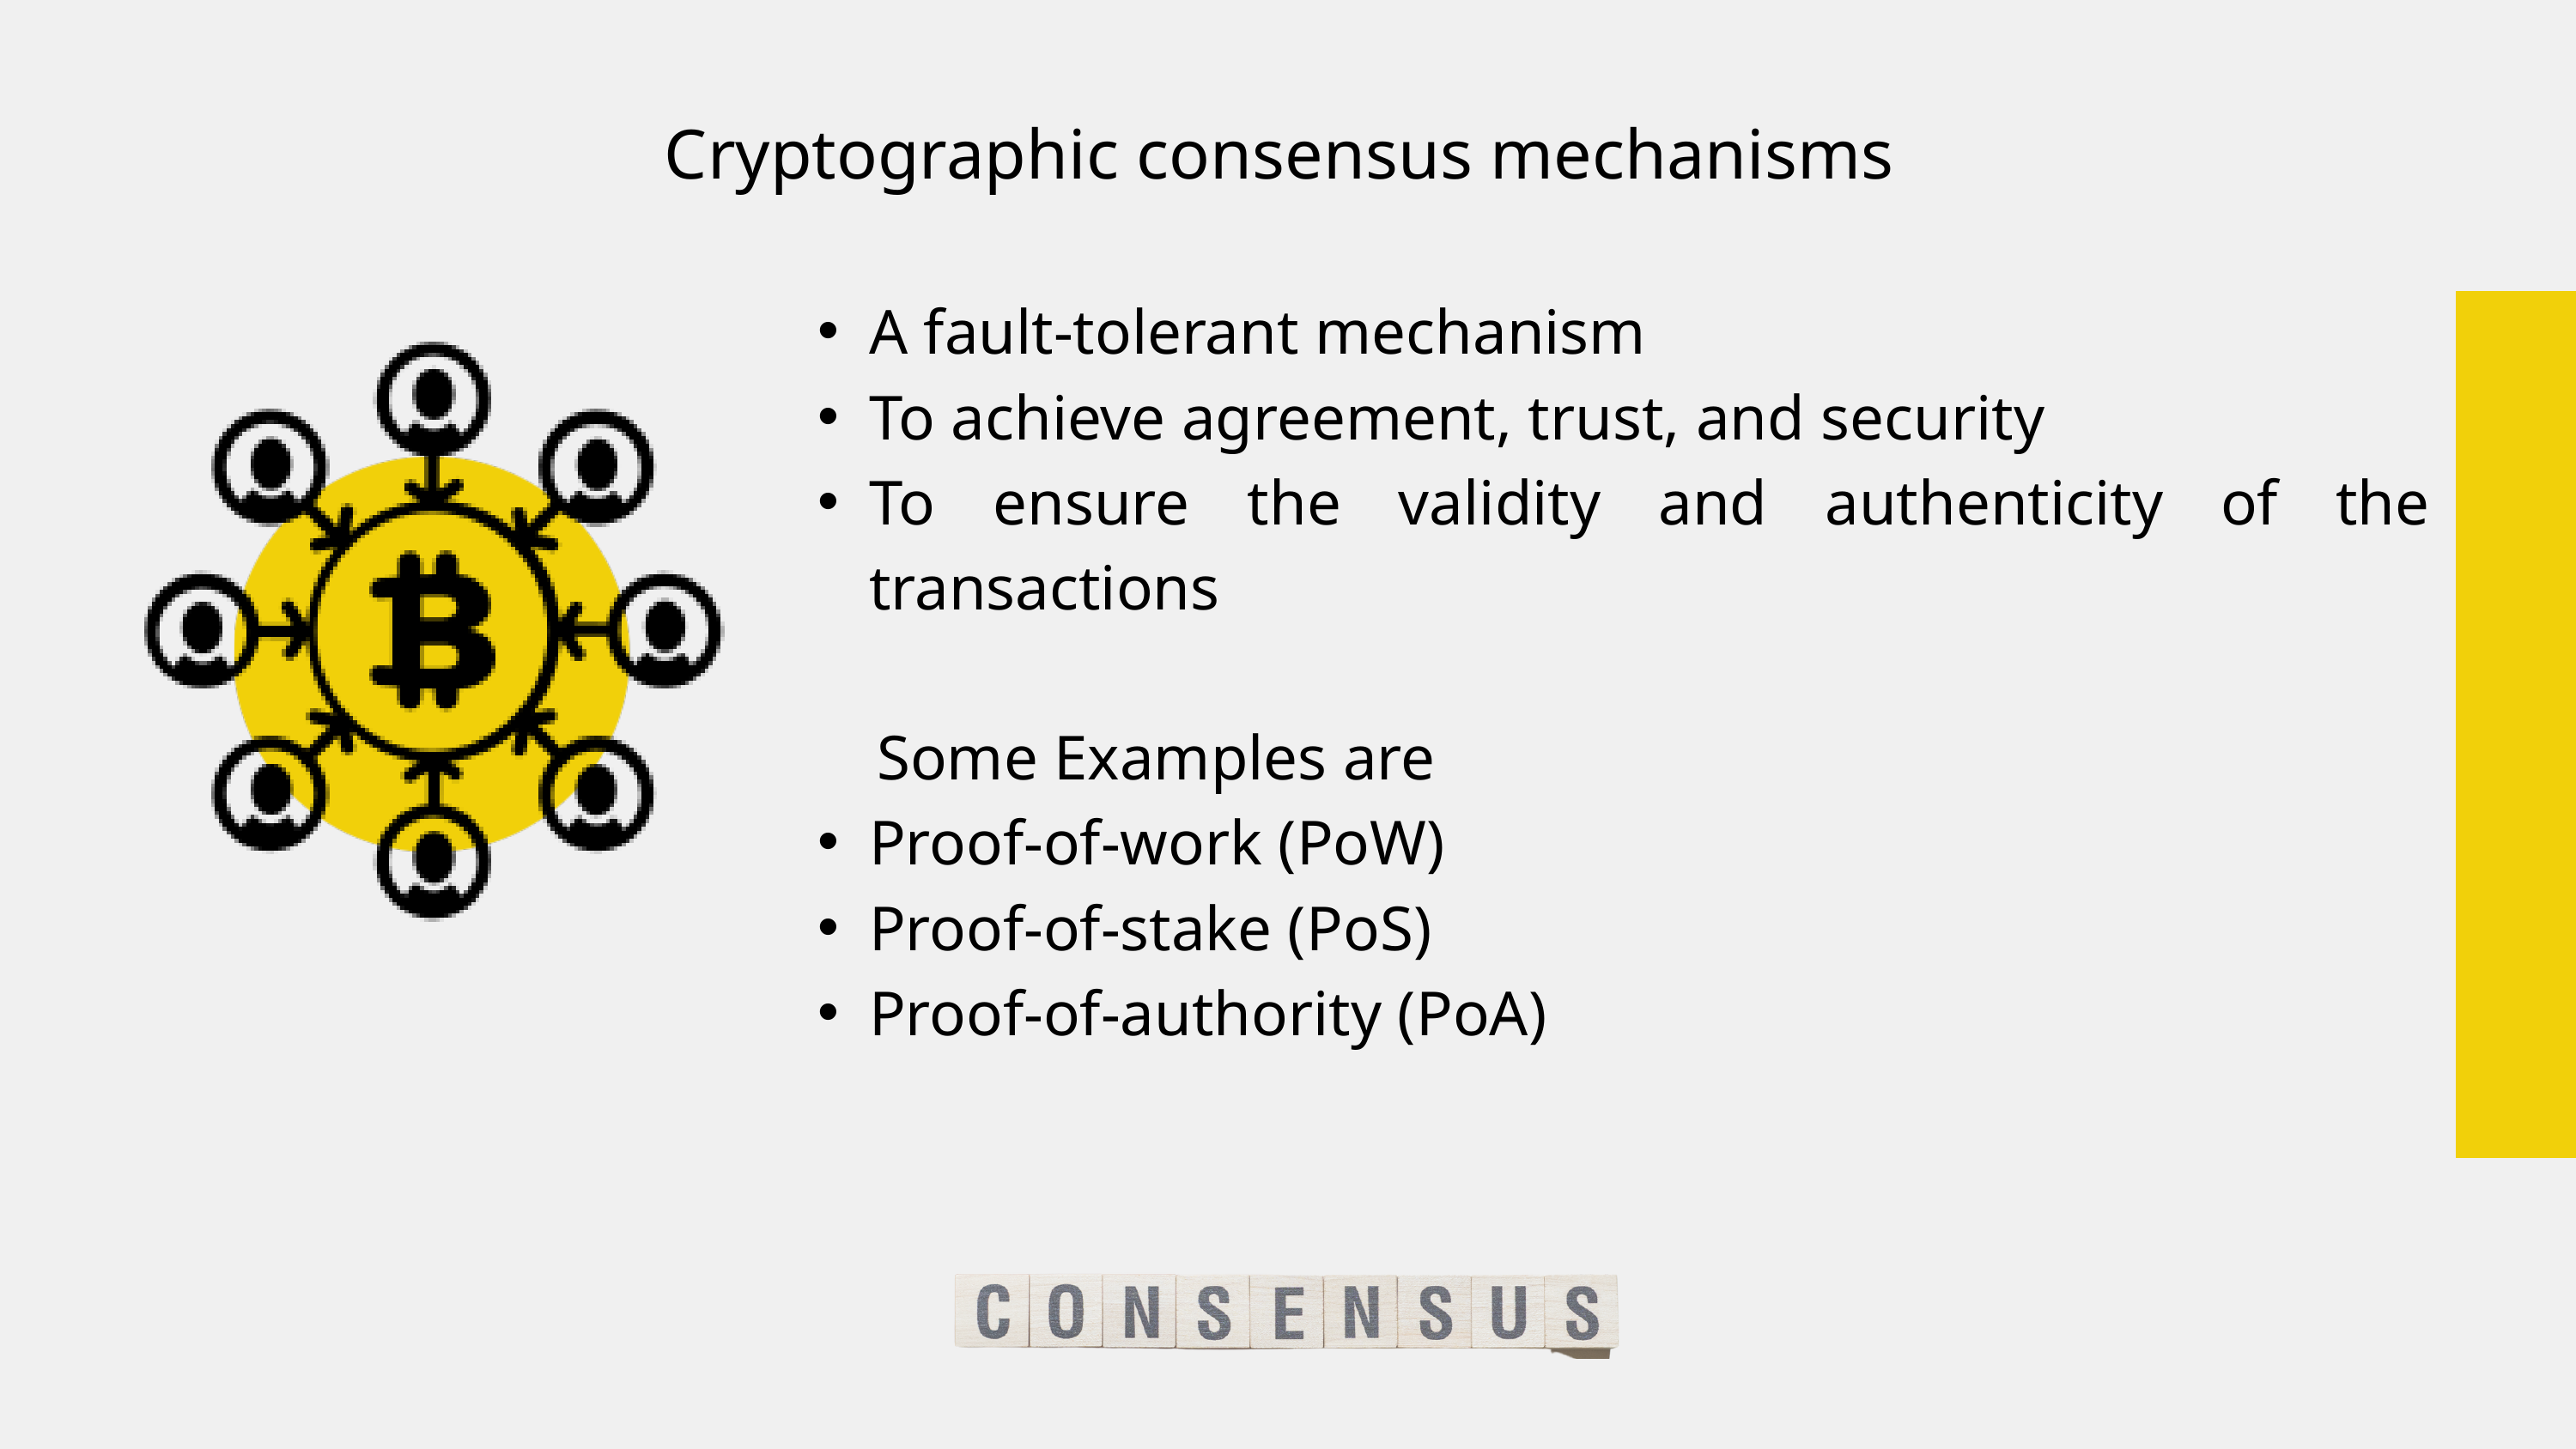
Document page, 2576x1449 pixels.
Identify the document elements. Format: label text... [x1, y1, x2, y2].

text_box A fault-tolerant mechanism To achieve agreement, trust, and security To ensure the validity and authenticity of the transactions Some Examples are Proof-of-work (PoW) Proof-of-stake (PoS) Proof-of-authority (PoA) [765, 281, 2432, 1048]
picture [765, 1248, 1808, 1359]
picture [144, 342, 725, 922]
text_box Cryptographic consensus mechanisms [630, 98, 1946, 193]
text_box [2455, 290, 2576, 1158]
